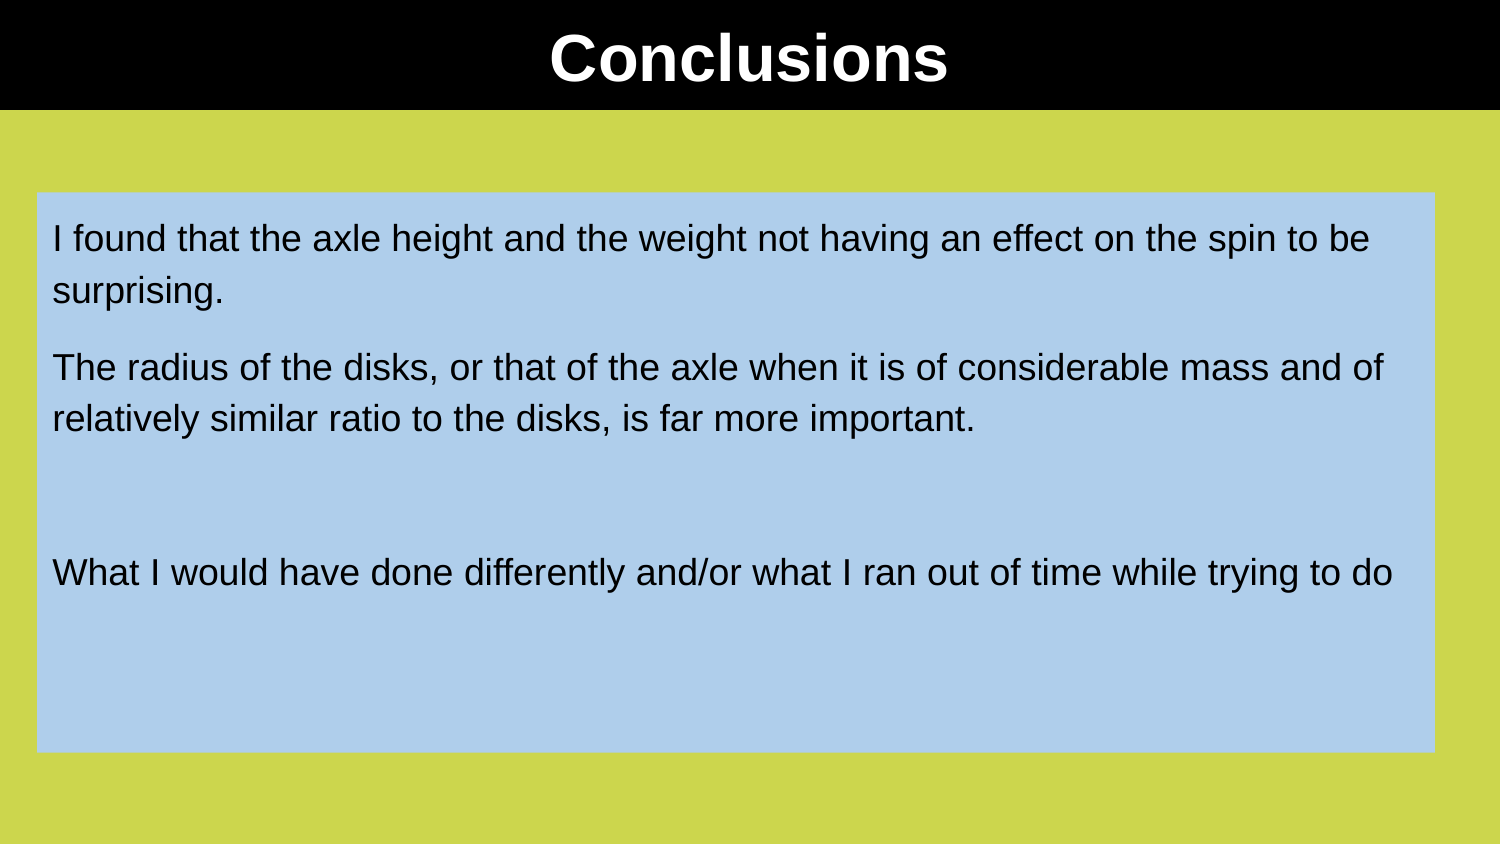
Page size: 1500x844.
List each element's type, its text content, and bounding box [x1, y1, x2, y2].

title Conclusions [0, 0, 1500, 110]
list I found that the axle height and the weight not having an effect on the spin to be surprising. The radius of the disks, or that of the axle when it is of considerable mass and of relatively similar ratio to the disks, is far more important. What I would have done differently and/or what I ran out of time while trying to do [37, 192, 1435, 753]
